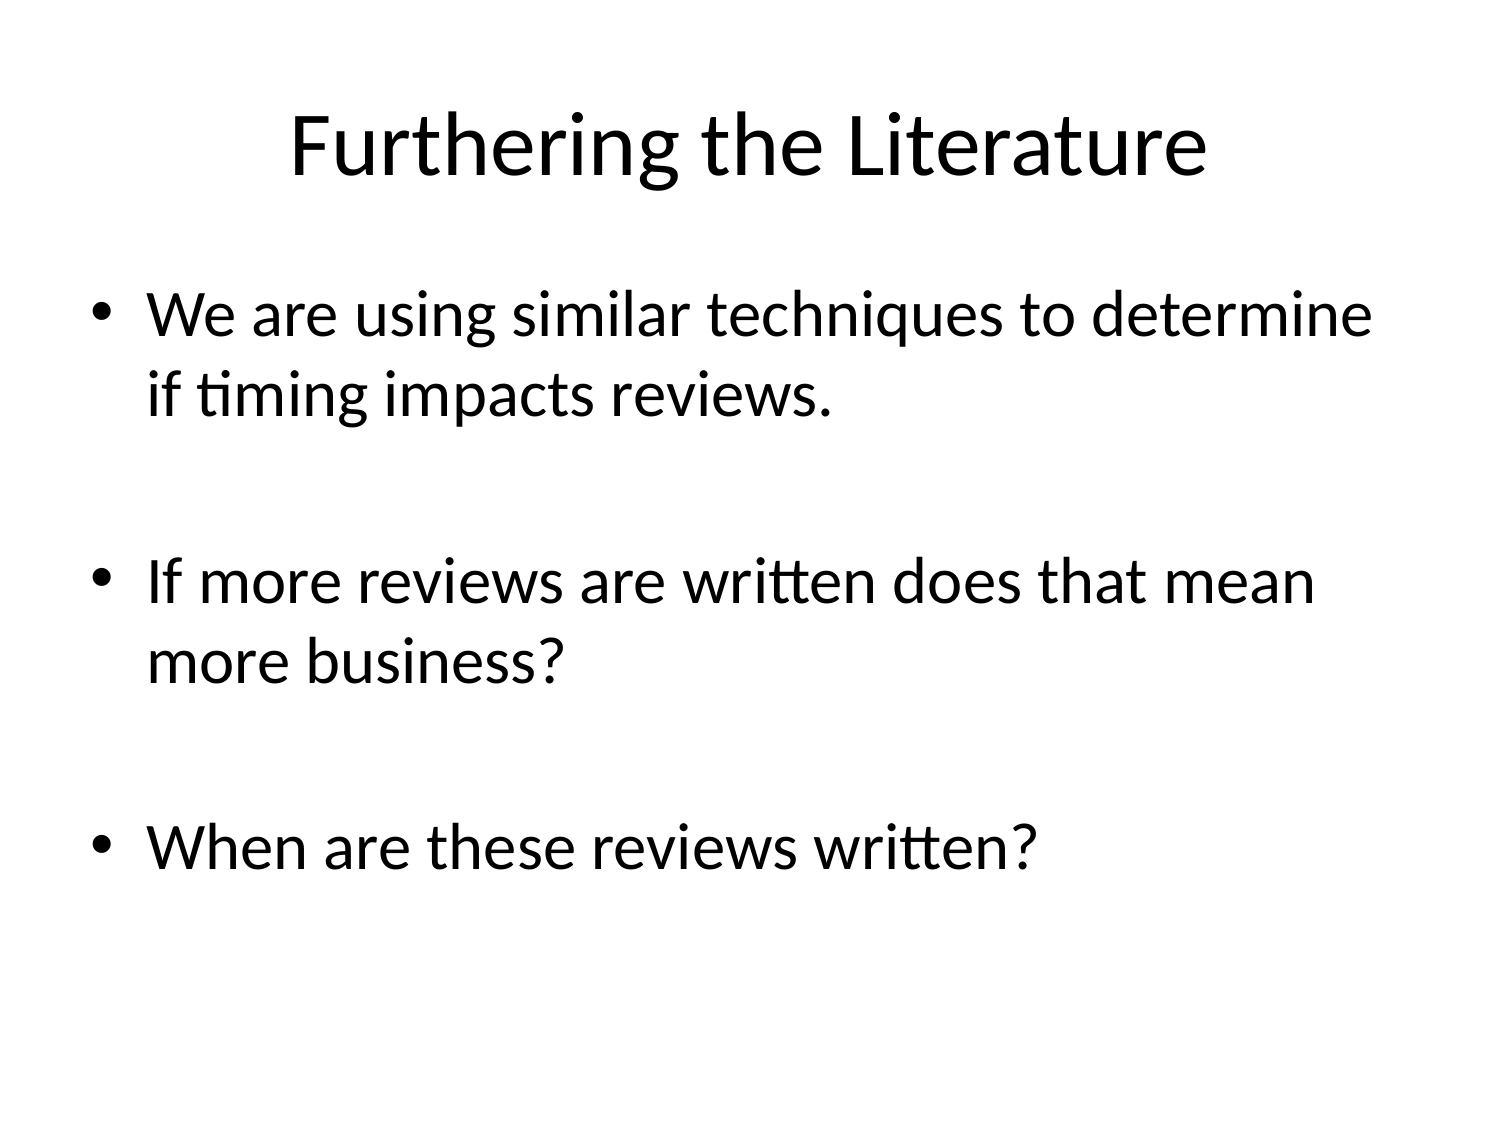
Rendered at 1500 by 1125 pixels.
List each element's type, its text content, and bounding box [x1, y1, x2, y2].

title Furthering the Literature [75, 45, 1425, 233]
list We are using similar techniques to determine if timing impacts reviews. If more reviews are written does that mean more business? When are these reviews written? [75, 262, 1425, 1005]
